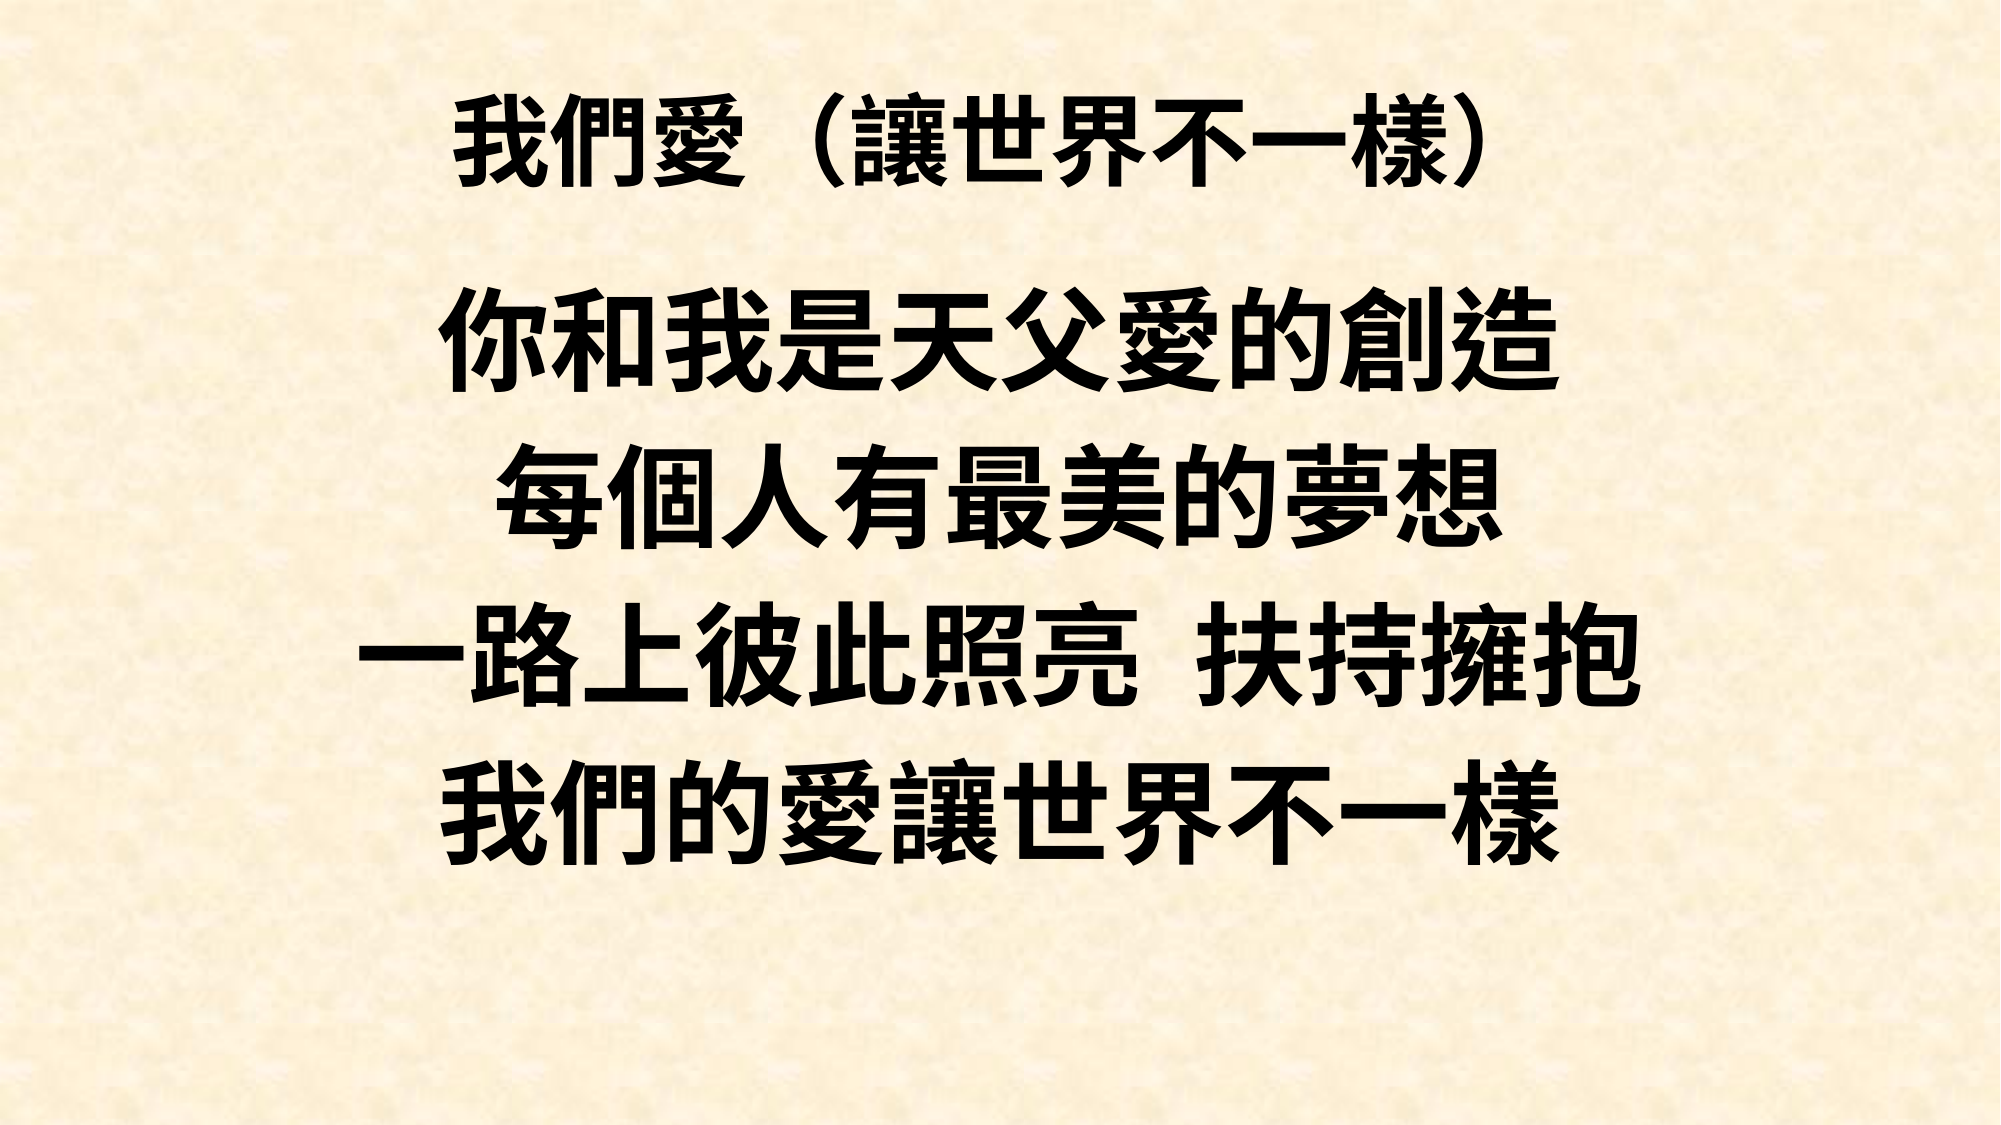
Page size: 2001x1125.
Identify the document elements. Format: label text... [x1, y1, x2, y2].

title 我們愛（讓世界不一樣） [99, 45, 1900, 233]
picture [0, 0, 2001, 1125]
list 你和我是天父愛的創造 每個人有最美的夢想 一路上彼此照亮 扶持擁抱 我們的愛讓世界不一樣 [99, 262, 1900, 1005]
